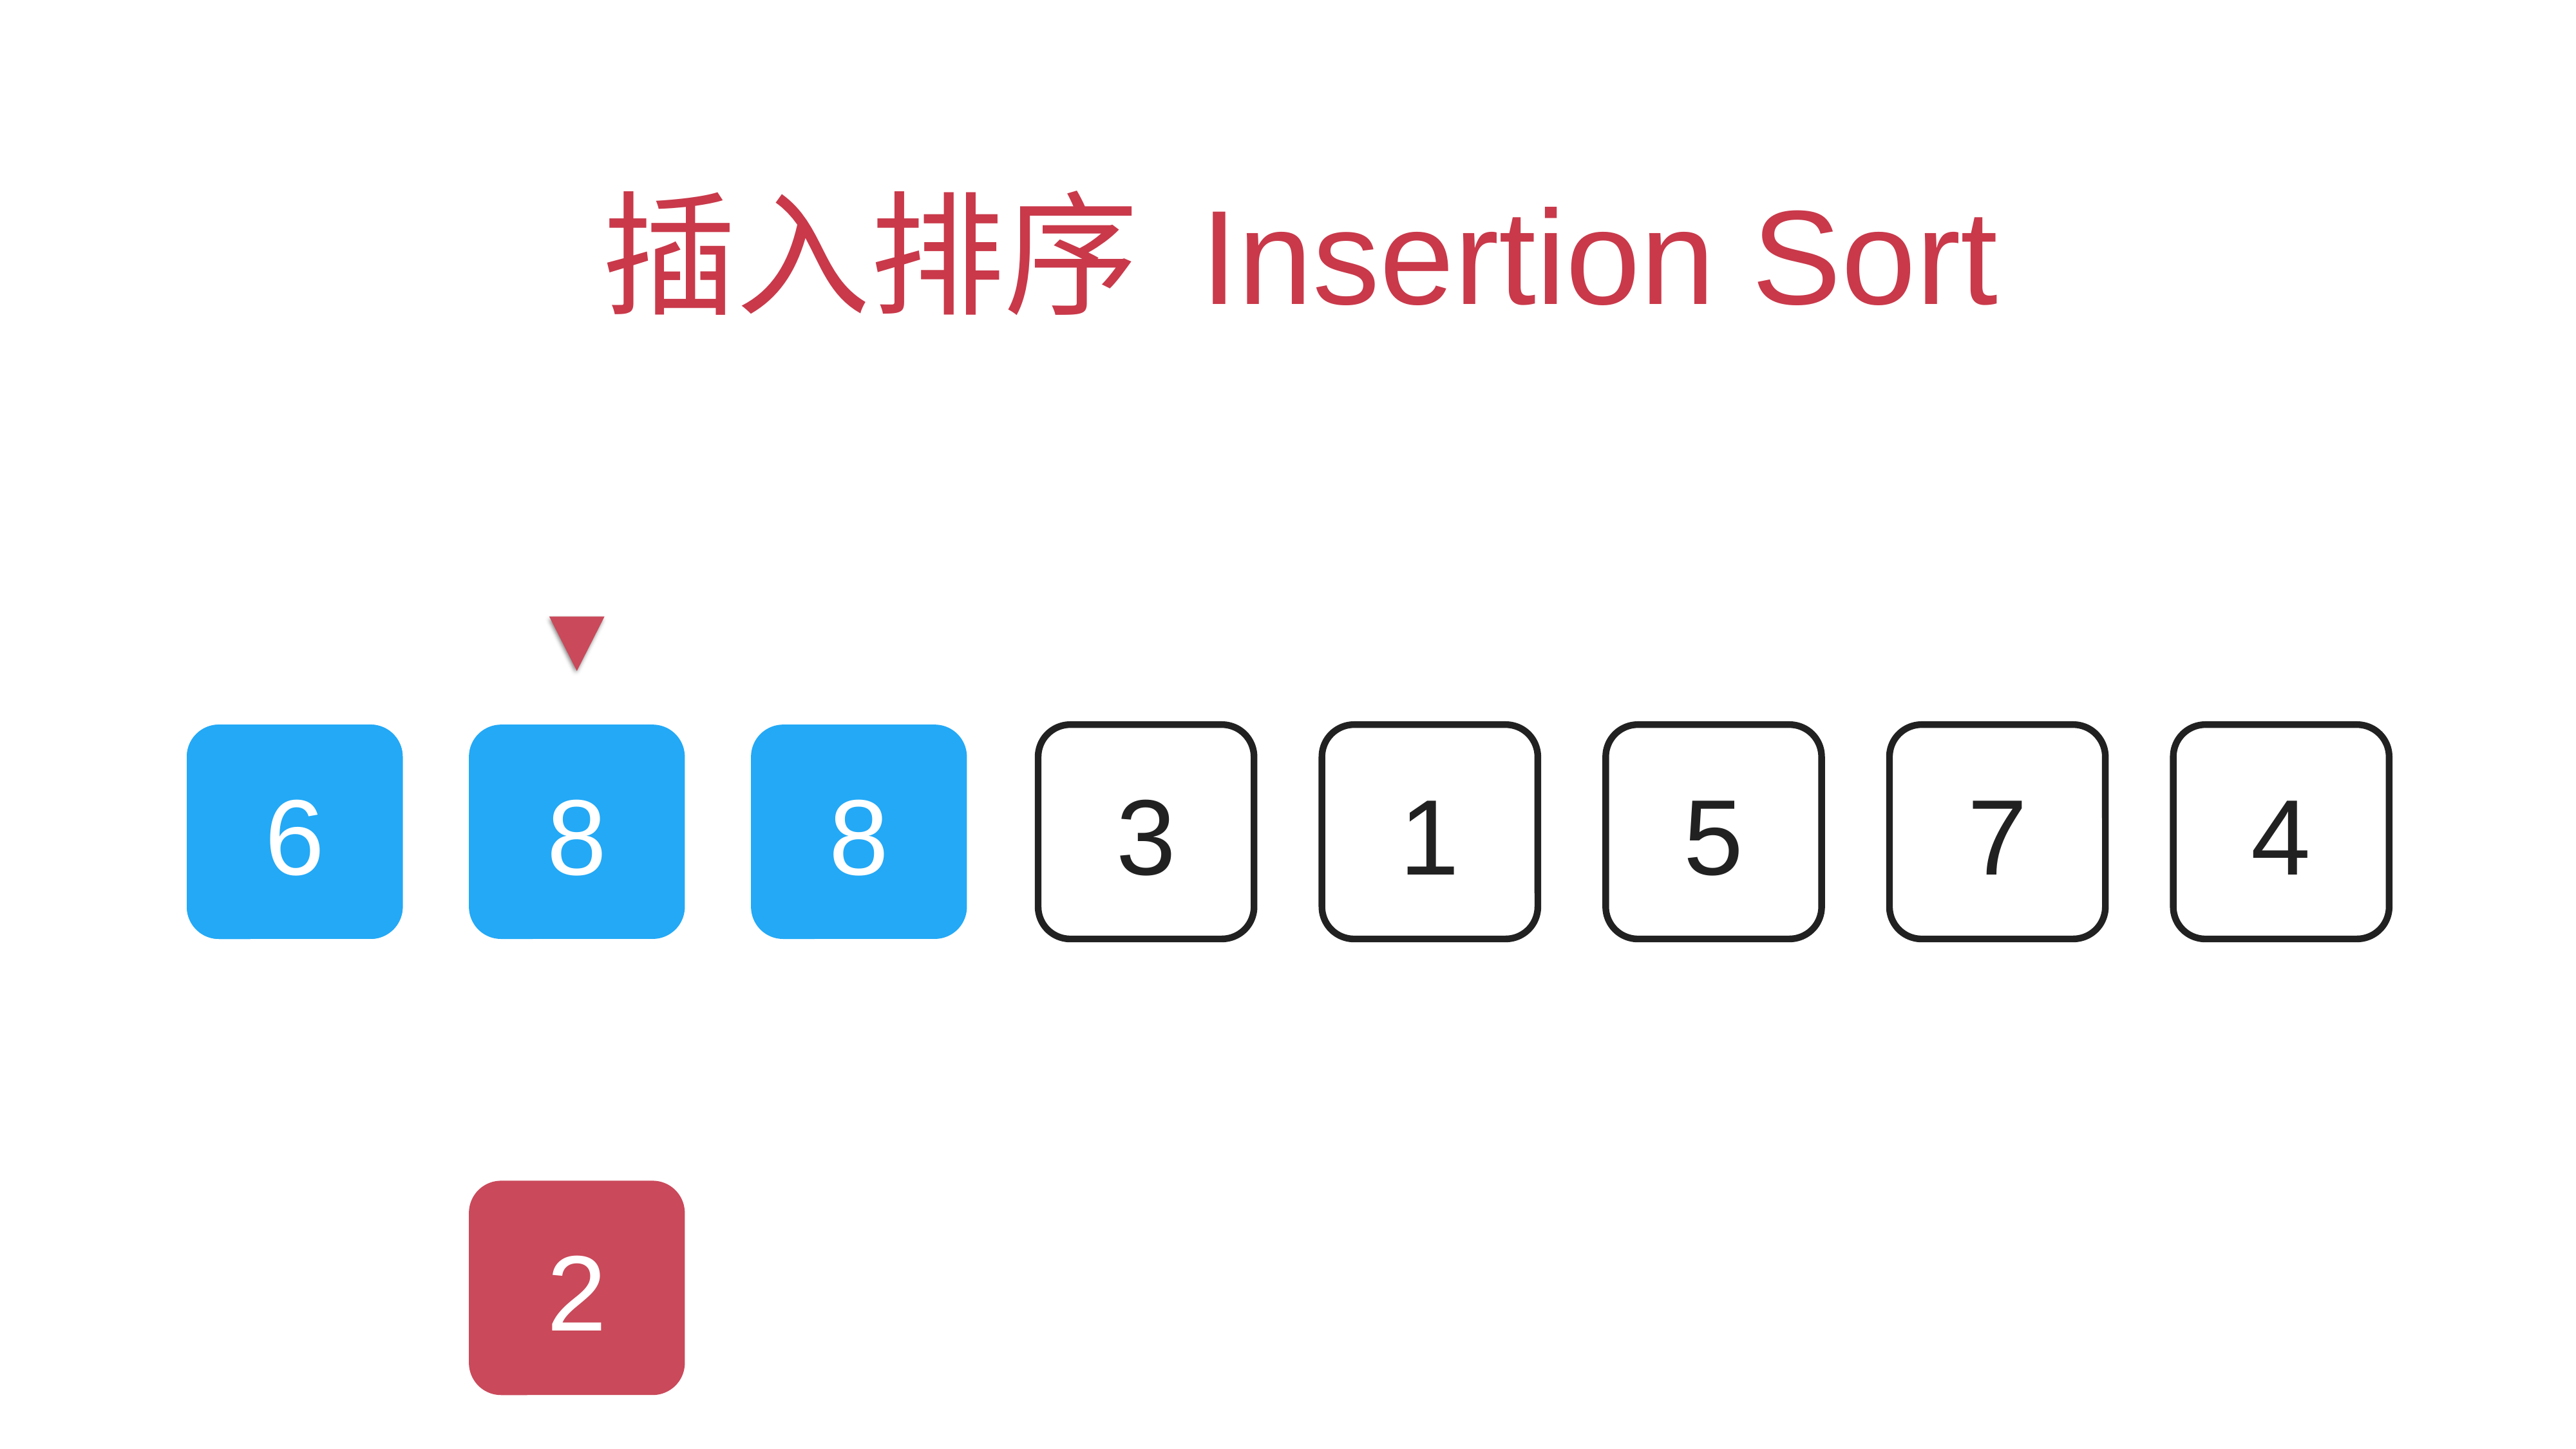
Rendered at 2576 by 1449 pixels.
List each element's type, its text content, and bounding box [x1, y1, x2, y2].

title 插入排序 Insertion Sort [187, 122, 2389, 337]
text_box 1 [1321, 724, 1538, 940]
text_box 6 [187, 724, 403, 940]
text_box 4 [2173, 724, 2389, 940]
text_box 7 [1889, 724, 2106, 940]
text_box 5 [1605, 724, 1822, 940]
text_box 8 [469, 724, 685, 940]
text_box 3 [1038, 724, 1255, 940]
text_box [549, 616, 605, 671]
text_box 2 [469, 1180, 685, 1396]
text_box 8 [751, 724, 967, 940]
